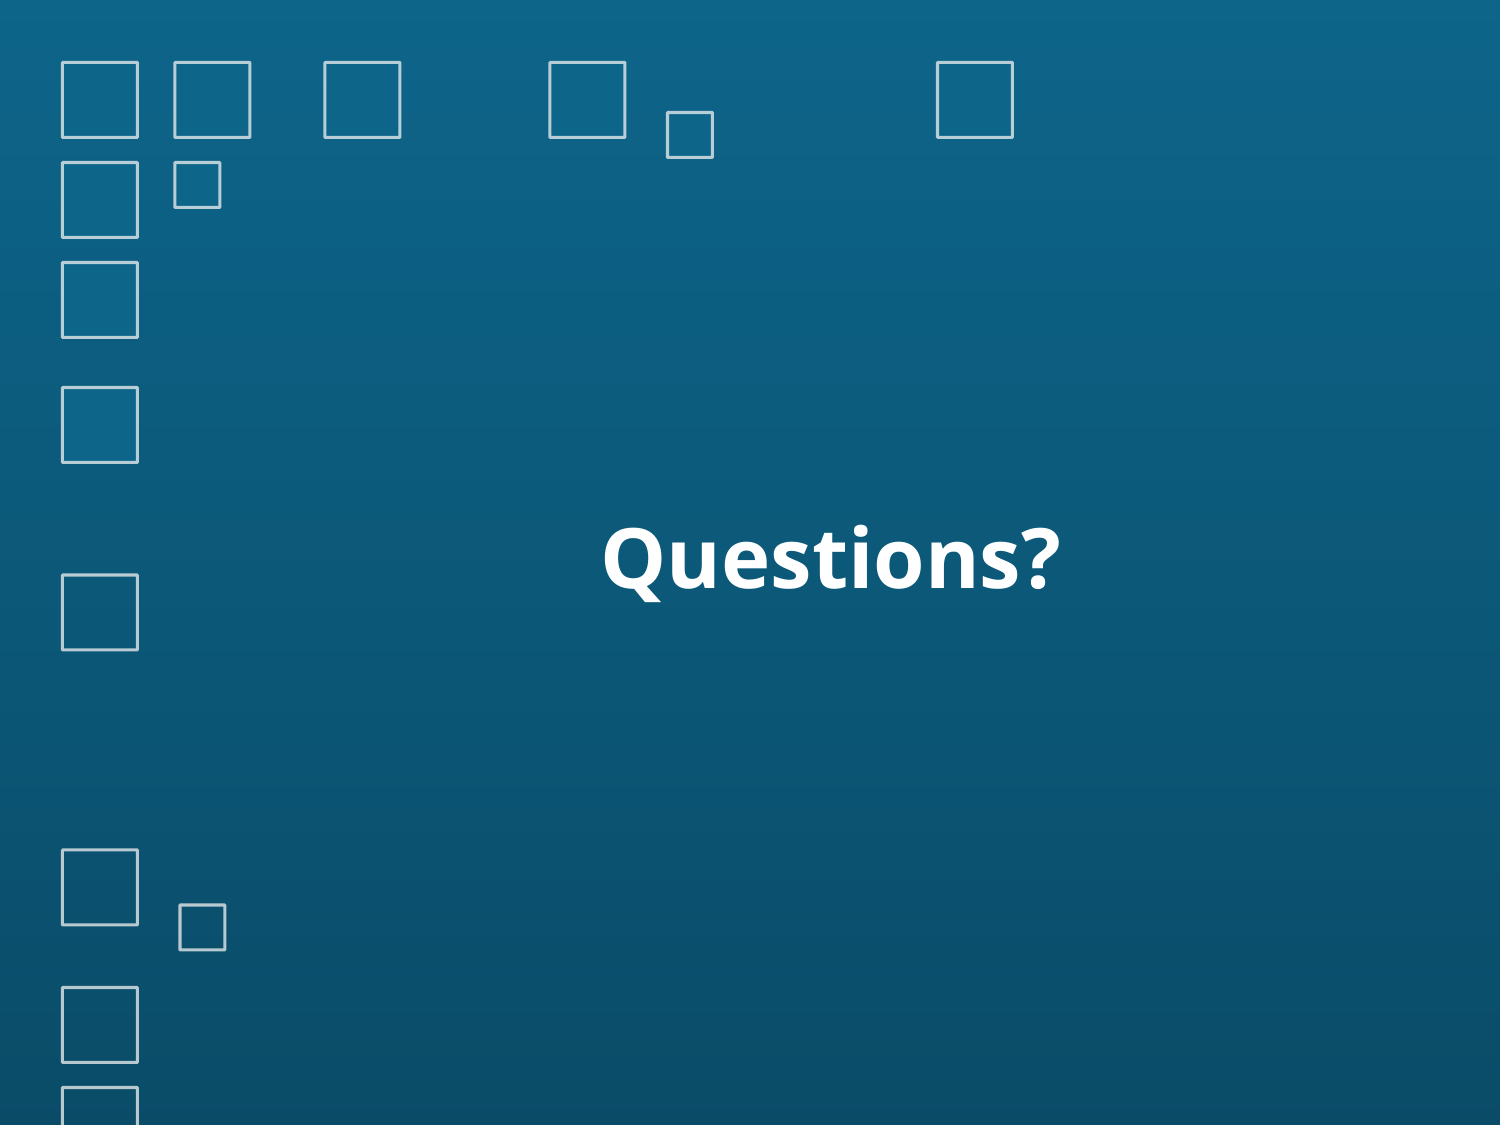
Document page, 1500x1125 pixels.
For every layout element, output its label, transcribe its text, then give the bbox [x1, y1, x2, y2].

title Questions? [287, 474, 1375, 613]
